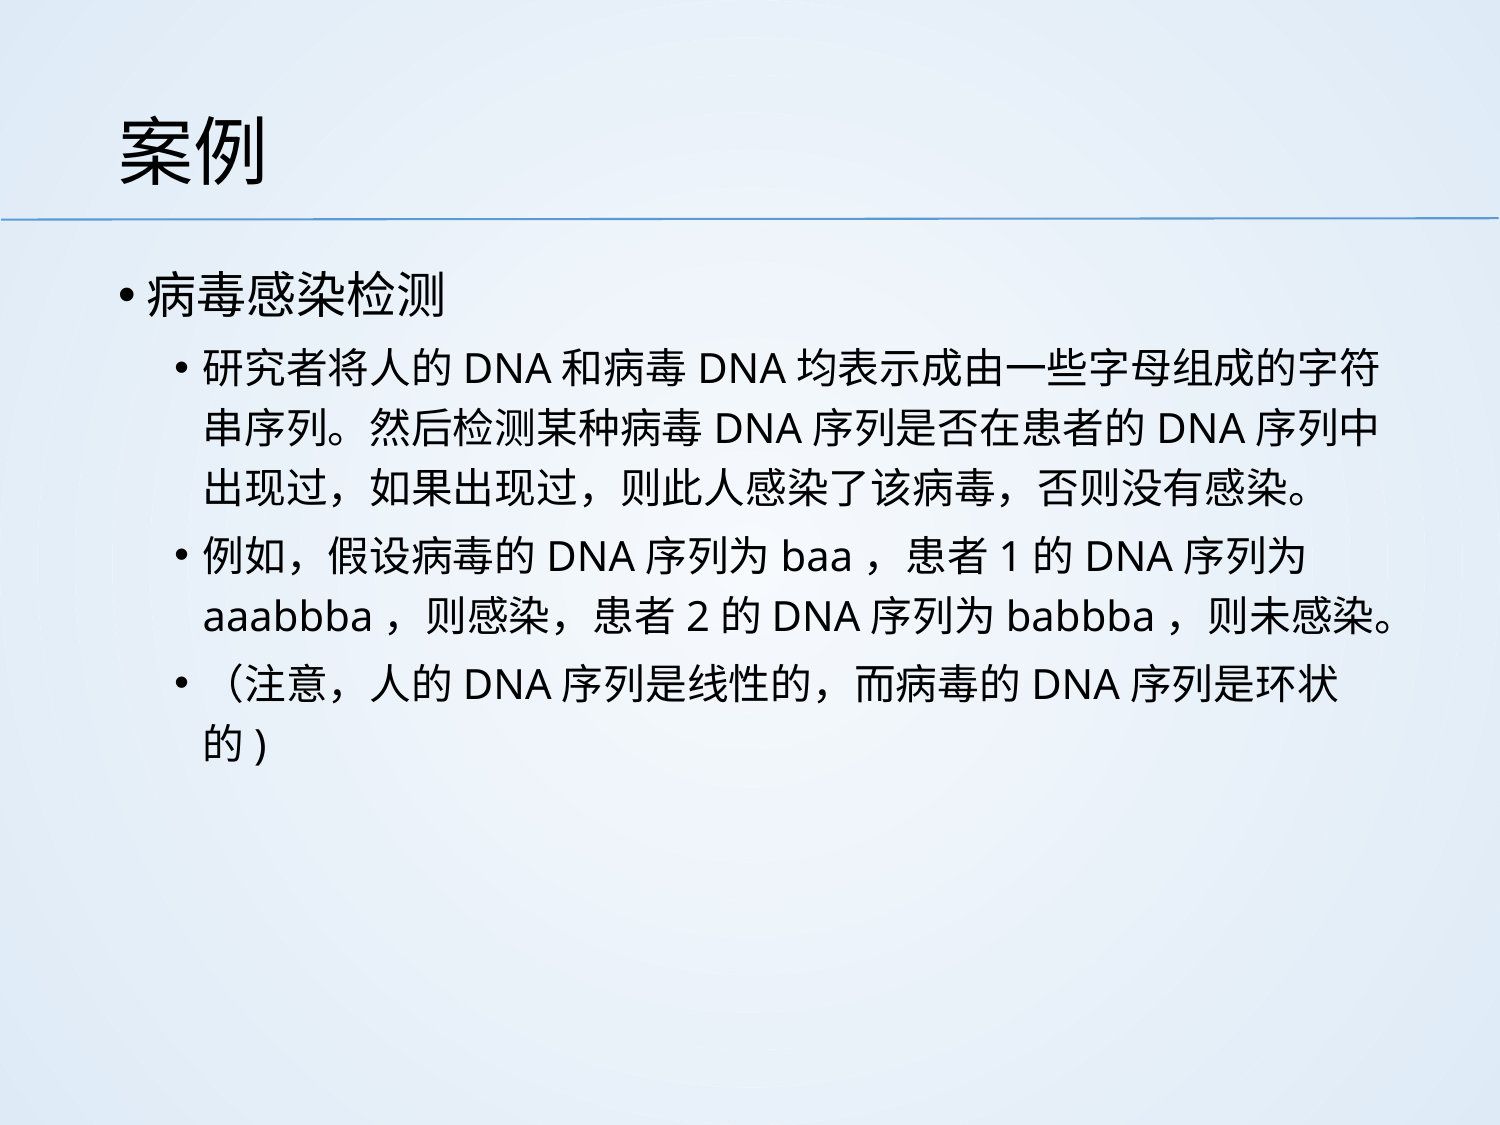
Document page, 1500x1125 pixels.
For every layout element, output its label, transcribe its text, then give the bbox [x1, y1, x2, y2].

list 病毒感染检测 研究者将人的DNA和病毒DNA均表示成由一些字母组成的字符串序列。然后检测某种病毒DNA序列是否在患者的DNA序列中出现过，如果出现过，则此人感染了该病毒，否则没有感染。 例如，假设病毒的DNA序列为baa，患者1的DNA序列为aaabbba，则感染，患者2的DNA序列为babbba，则未感染。 （注意，人的DNA序列是线性的，而病毒的DNA序列是环状的) [103, 244, 1397, 1014]
title 案例 [103, 59, 1397, 223]
